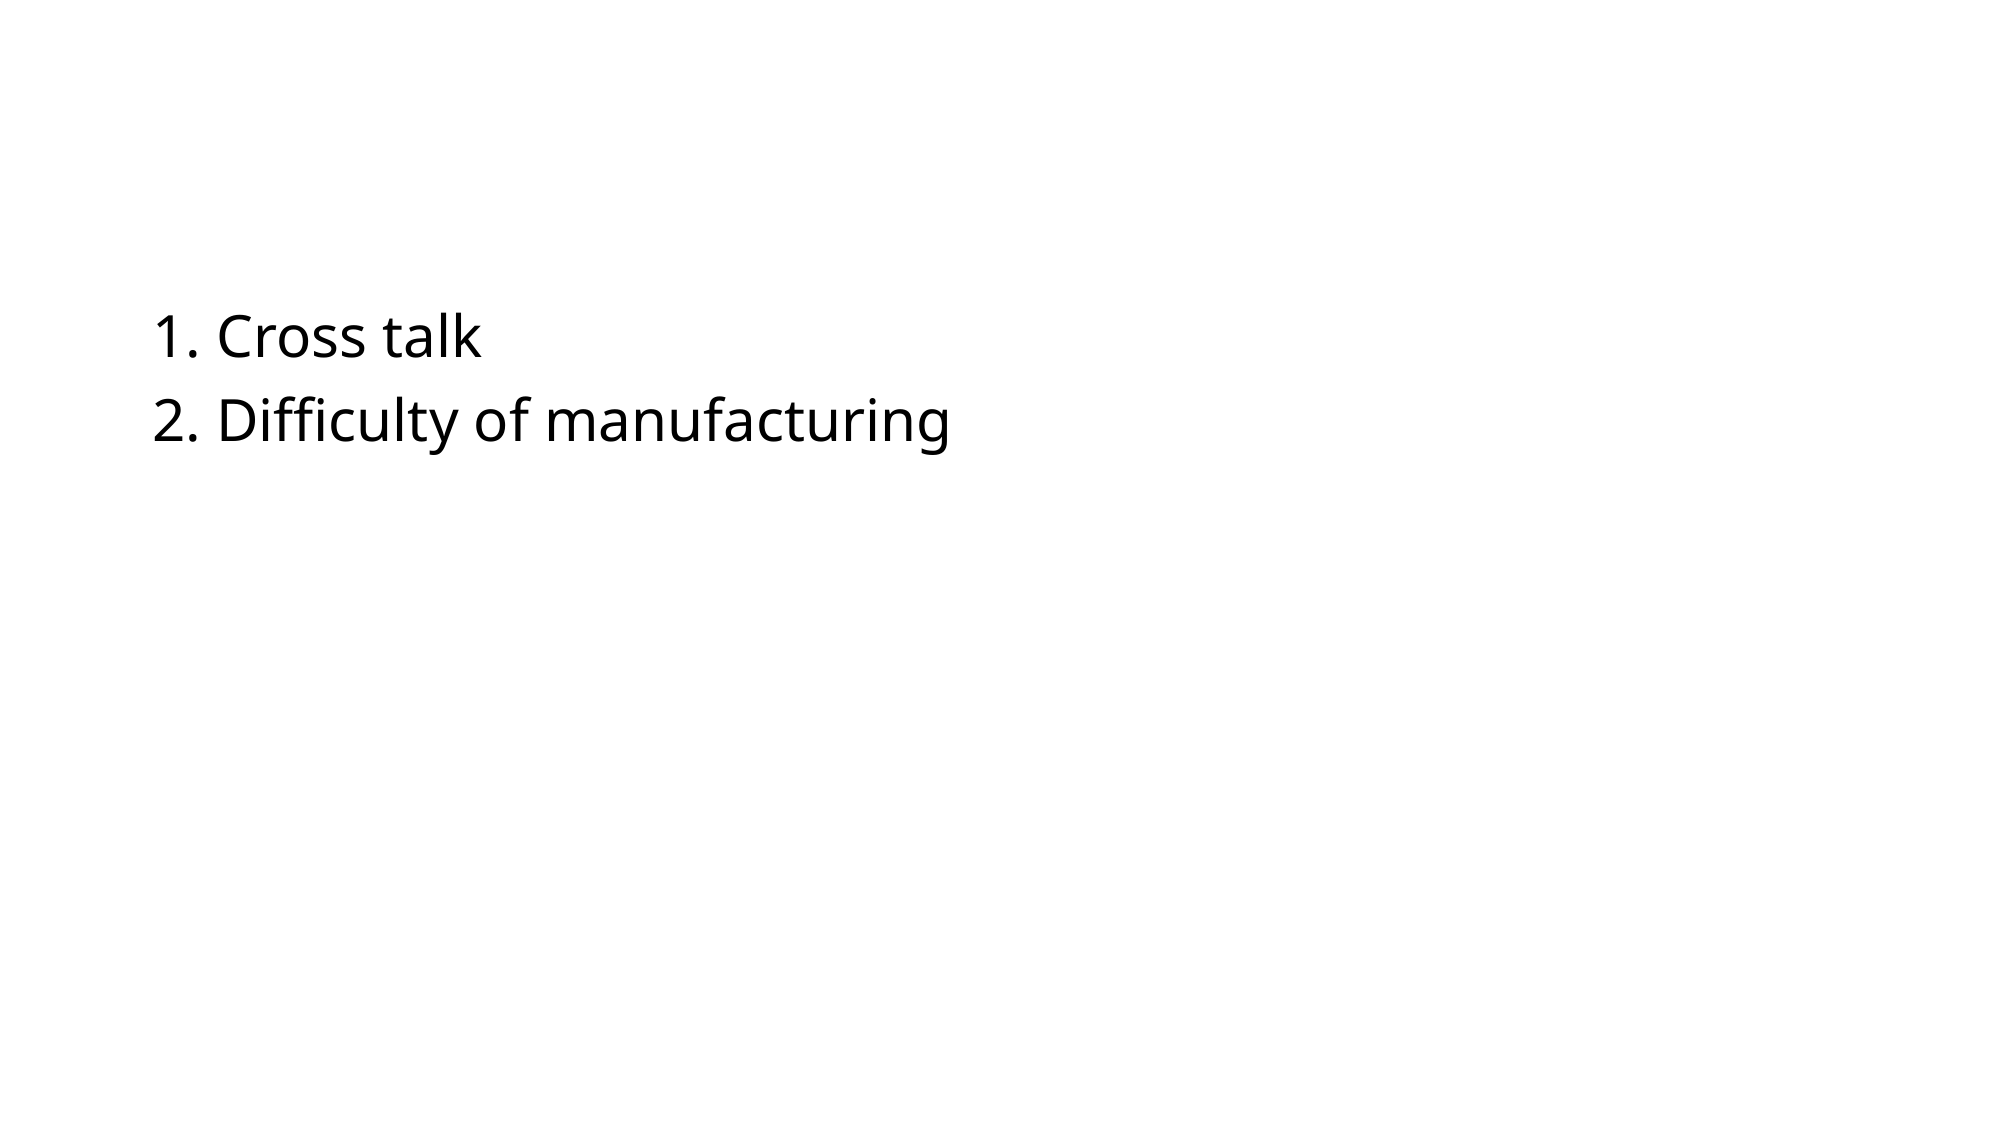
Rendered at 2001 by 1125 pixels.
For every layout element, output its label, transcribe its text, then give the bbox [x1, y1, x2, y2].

list 1. Cross talk 2. Difficulty of manufacturing [137, 299, 1863, 1014]
